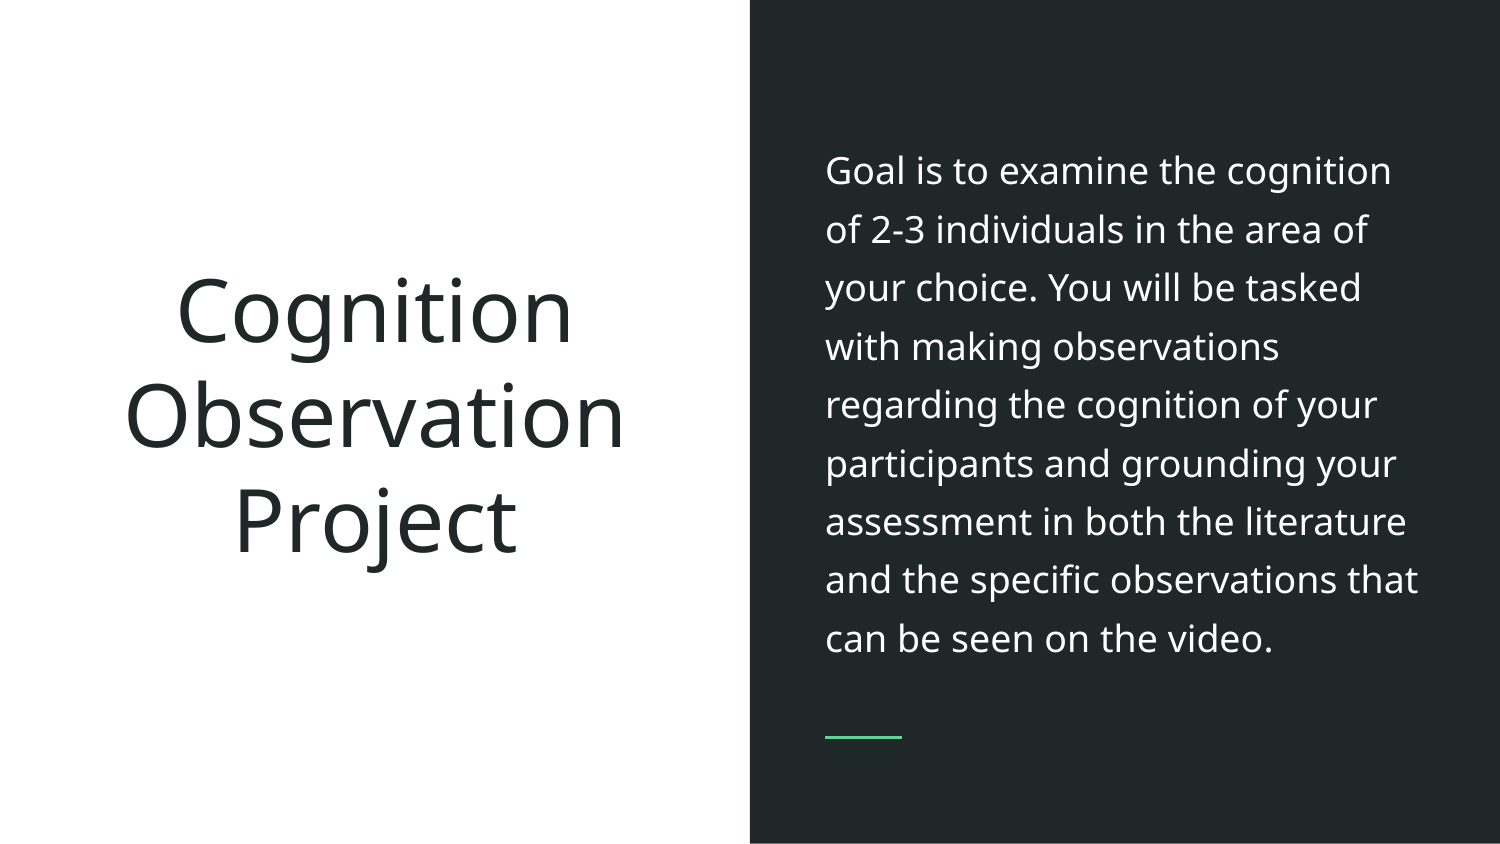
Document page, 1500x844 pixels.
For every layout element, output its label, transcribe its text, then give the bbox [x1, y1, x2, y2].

list Goal is to examine the cognition of 2-3 individuals in the area of your choice. You will be tasked with making observations regarding the cognition of your participants and grounding your assessment in both the literature and the specific observations that can be seen on the video. [810, 118, 1440, 725]
title Cognition Observation Project [43, 197, 708, 585]
